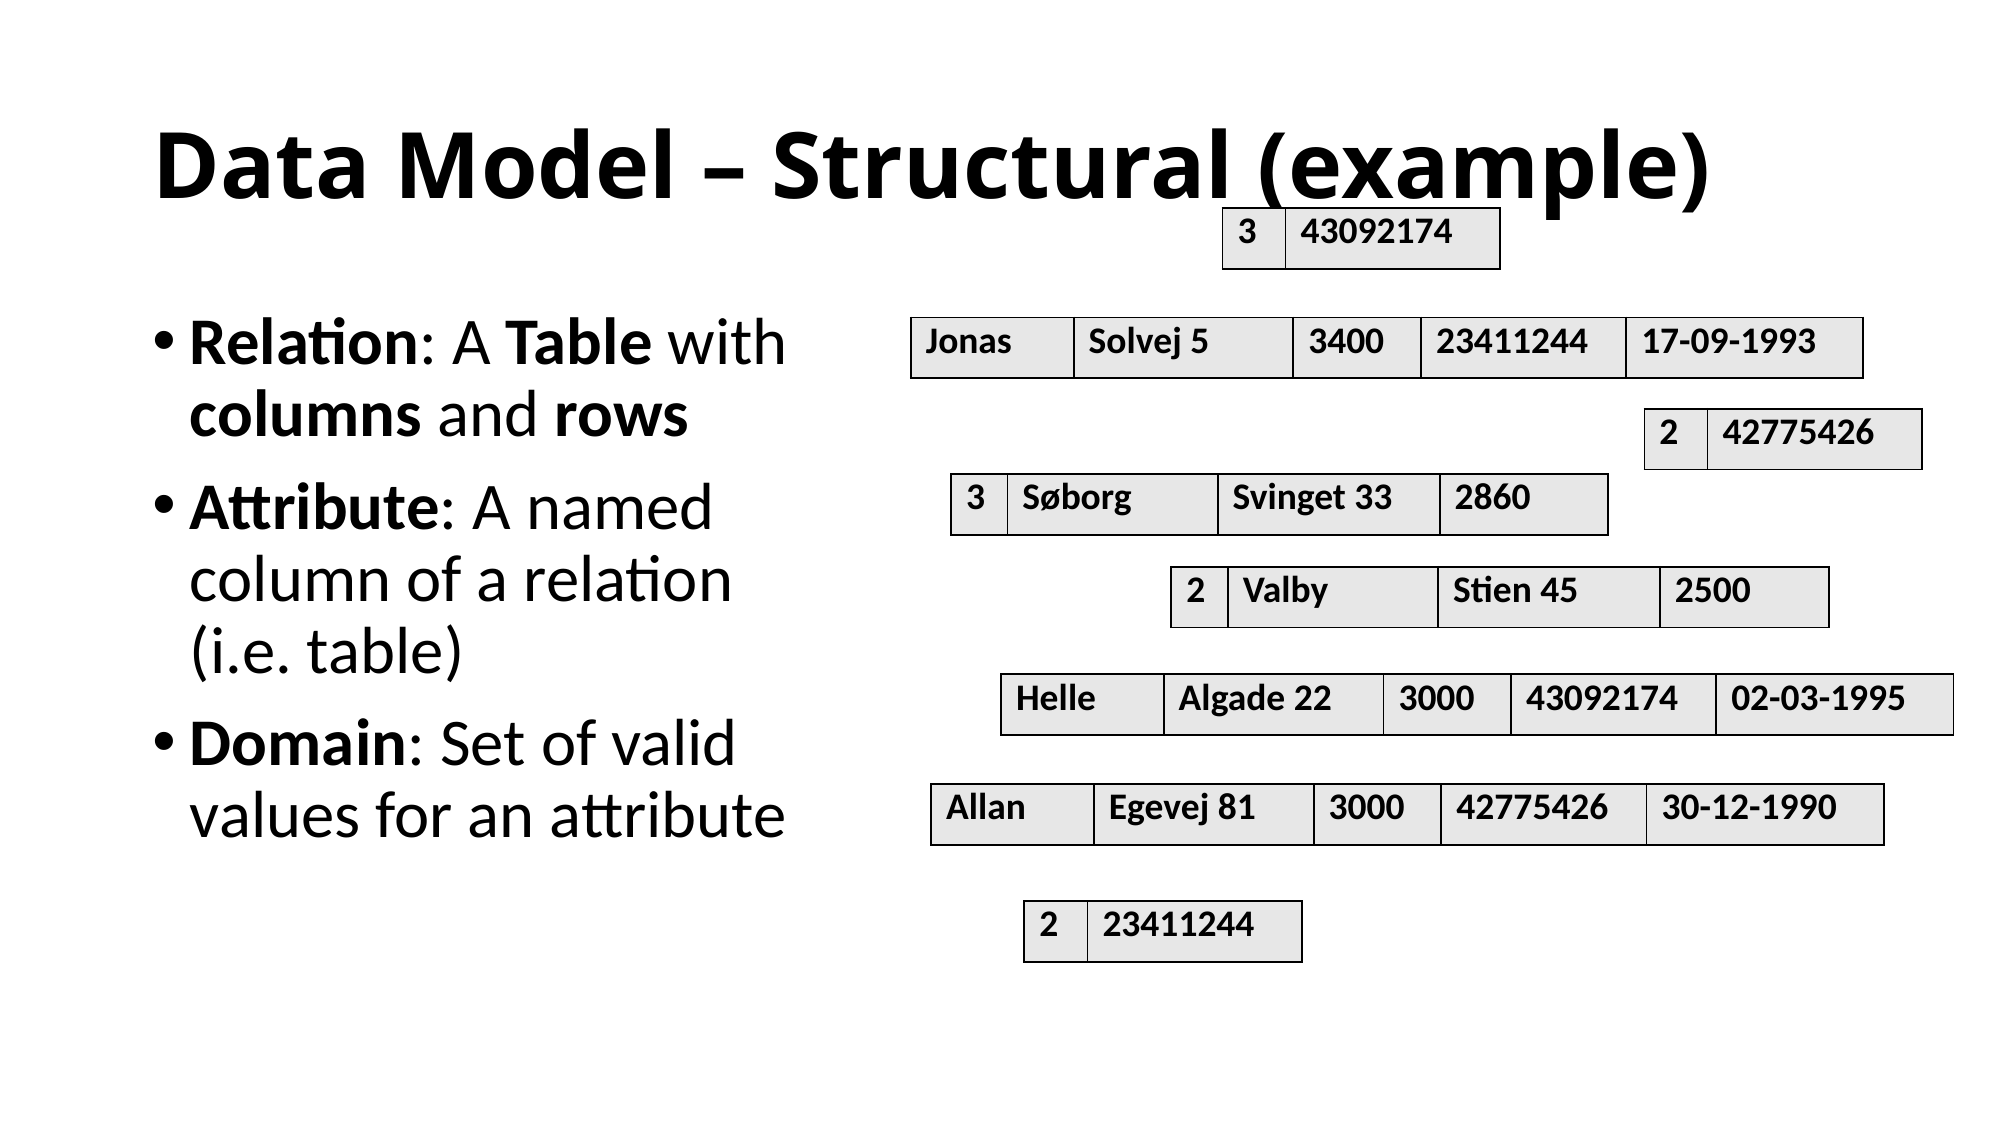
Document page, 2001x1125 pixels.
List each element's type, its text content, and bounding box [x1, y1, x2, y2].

table_header 2 [1025, 902, 1087, 961]
table_header 2 [1172, 568, 1227, 627]
list Relation: A Table with columns and rows Attribute: A named column of a relation (i.e. table) Domain: Set of valid values for an attribute [137, 299, 823, 1014]
table_header Svinget 33 [1219, 475, 1439, 534]
table_header Søborg [1008, 475, 1217, 534]
table_header 42775426 [1442, 785, 1646, 844]
table_header 42775426 [1708, 410, 1921, 469]
table_header Helle [1002, 675, 1163, 734]
title Data Model – Structural (example) [137, 59, 1863, 278]
table_header Algade 22 [1165, 675, 1383, 734]
table_header Egevej 81 [1095, 785, 1313, 844]
table_header 2 [1645, 410, 1707, 469]
table_header 2500 [1661, 568, 1828, 627]
table_header Solvej 5 [1075, 318, 1292, 377]
table_header 02-03-1995 [1717, 675, 1953, 734]
table_header 2860 [1441, 475, 1607, 534]
table_header 30-12-1990 [1647, 785, 1883, 844]
table_header 23411244 [1422, 318, 1625, 377]
table_header 43092174 [1286, 209, 1499, 268]
table_header Stien 45 [1439, 568, 1659, 627]
table_header 3000 [1315, 785, 1440, 844]
table_header 3 [952, 475, 1007, 534]
table_header 17-09-1993 [1627, 318, 1862, 377]
table_header 43092174 [1512, 675, 1715, 734]
table_header Valby [1229, 568, 1437, 627]
table_header Allan [932, 785, 1093, 844]
table_header 3400 [1294, 318, 1420, 377]
table_header 3 [1223, 209, 1285, 268]
table_header Jonas [912, 318, 1073, 377]
table_header 23411244 [1088, 902, 1301, 961]
table_header 3000 [1384, 675, 1510, 734]
